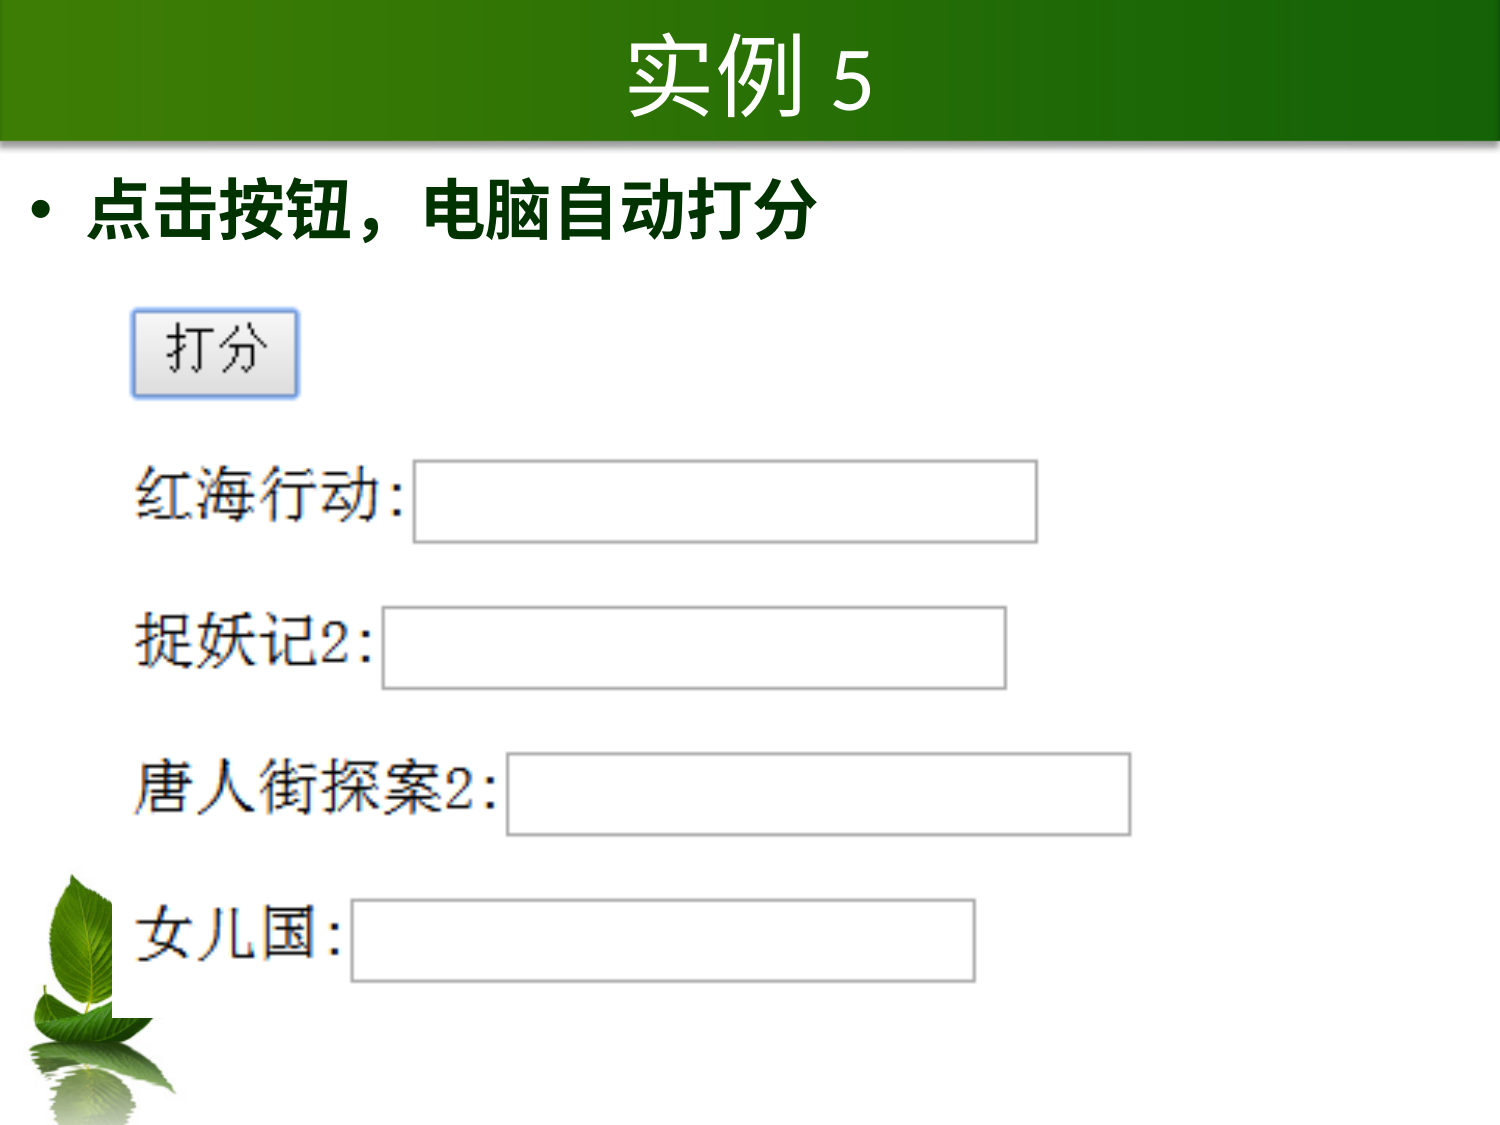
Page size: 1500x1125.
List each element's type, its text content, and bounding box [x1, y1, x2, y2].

title 实例5 [5, 9, 1495, 138]
picture [0, 0, 1500, 1125]
list 点击按钮，电脑自动打分 [14, 160, 1483, 257]
